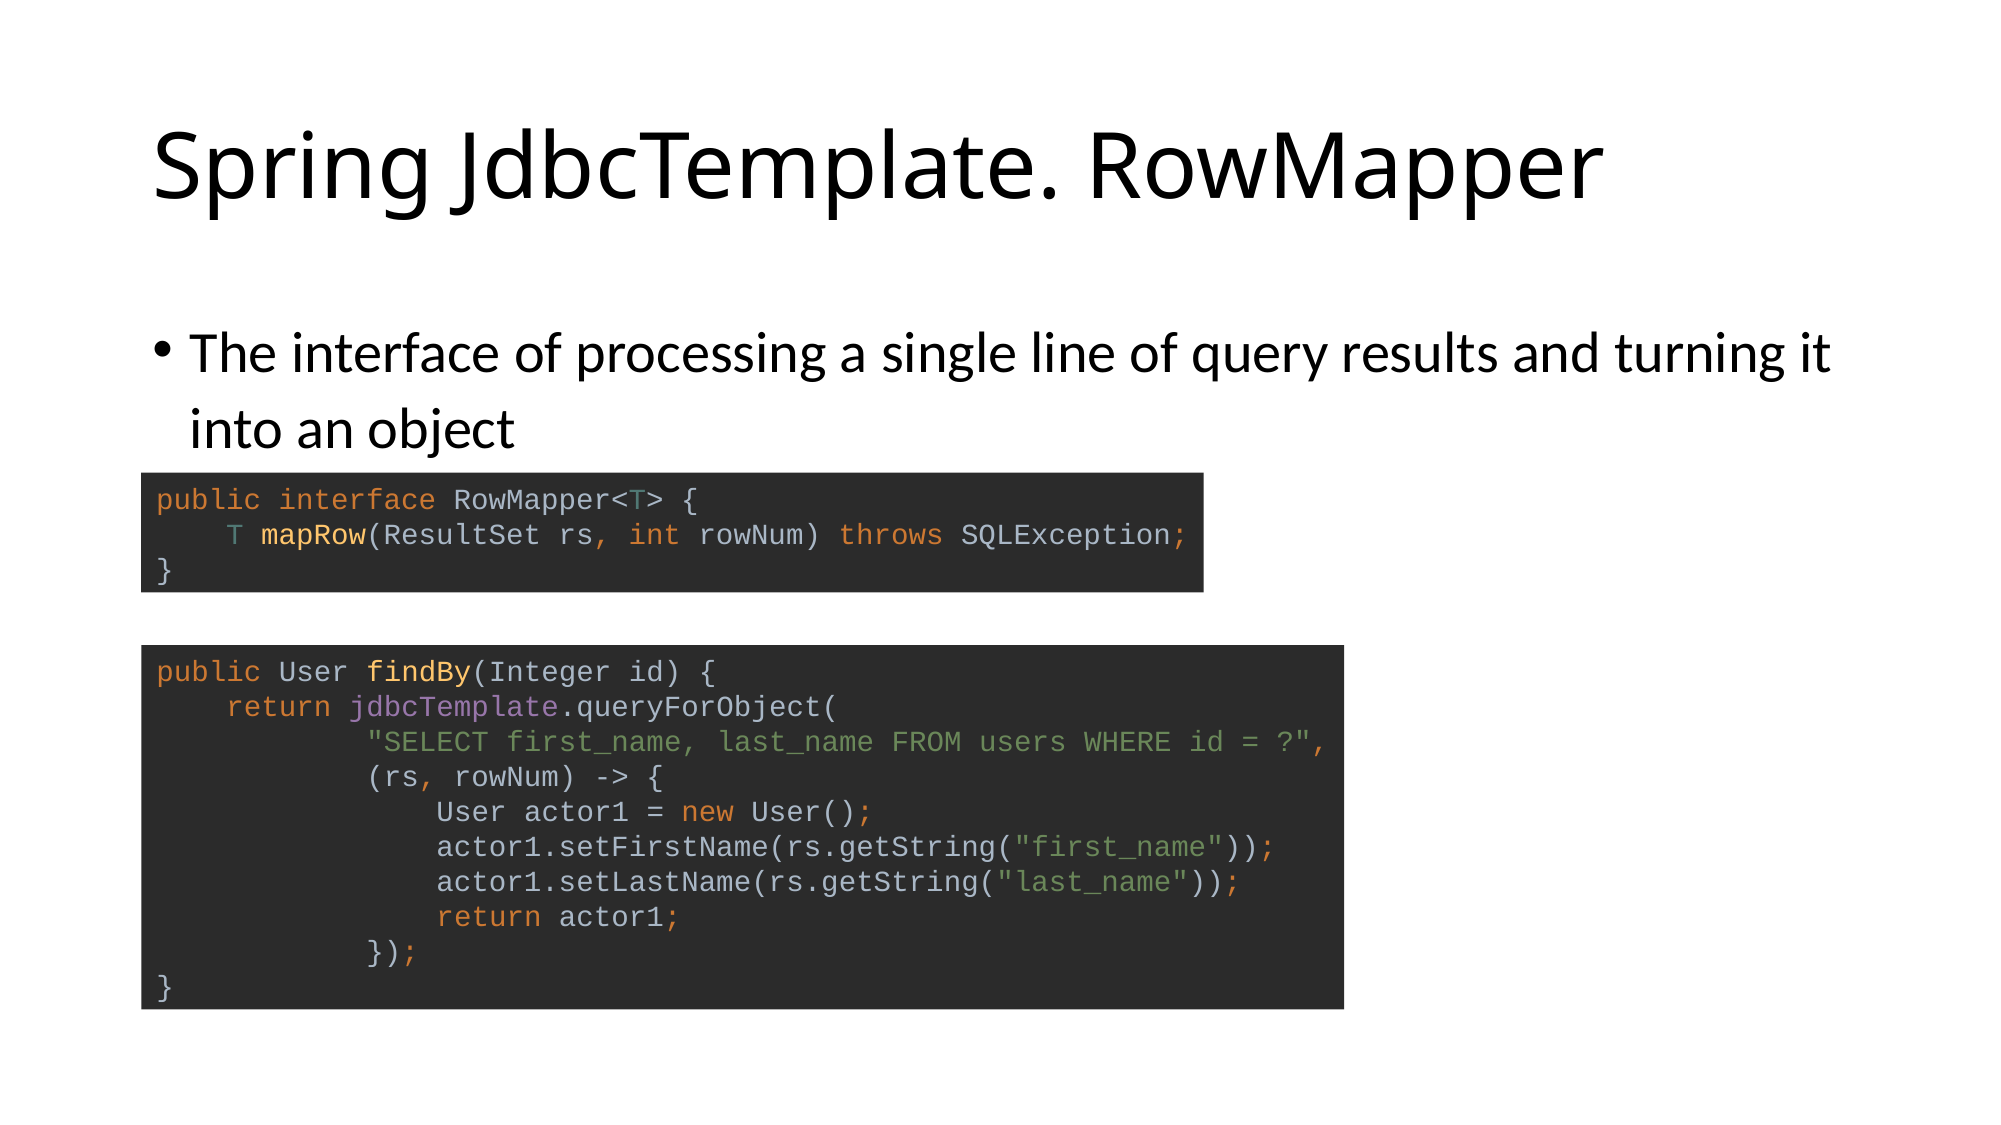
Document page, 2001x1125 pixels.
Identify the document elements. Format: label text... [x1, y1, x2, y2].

list The interface of processing a single line of query results and turning it into an object [137, 299, 1863, 1014]
title Spring JdbcTemplate. RowMapper [137, 59, 1863, 278]
text_box public interface RowMapper<T> { T mapRow(ResultSet rs, int rowNum) throws SQLException; } [140, 472, 1204, 593]
text_box public User findBy(Integer id) { return jdbcTemplate.queryForObject( "SELECT first_name, last_name FROM users WHERE id = ?", (rs, rowNum) -> { User actor1 = new User(); actor1.setFirstName(rs.getString("first_name")); actor1.setLastName(rs.getString("last_name")); return actor1; }); } [141, 645, 1345, 1010]
